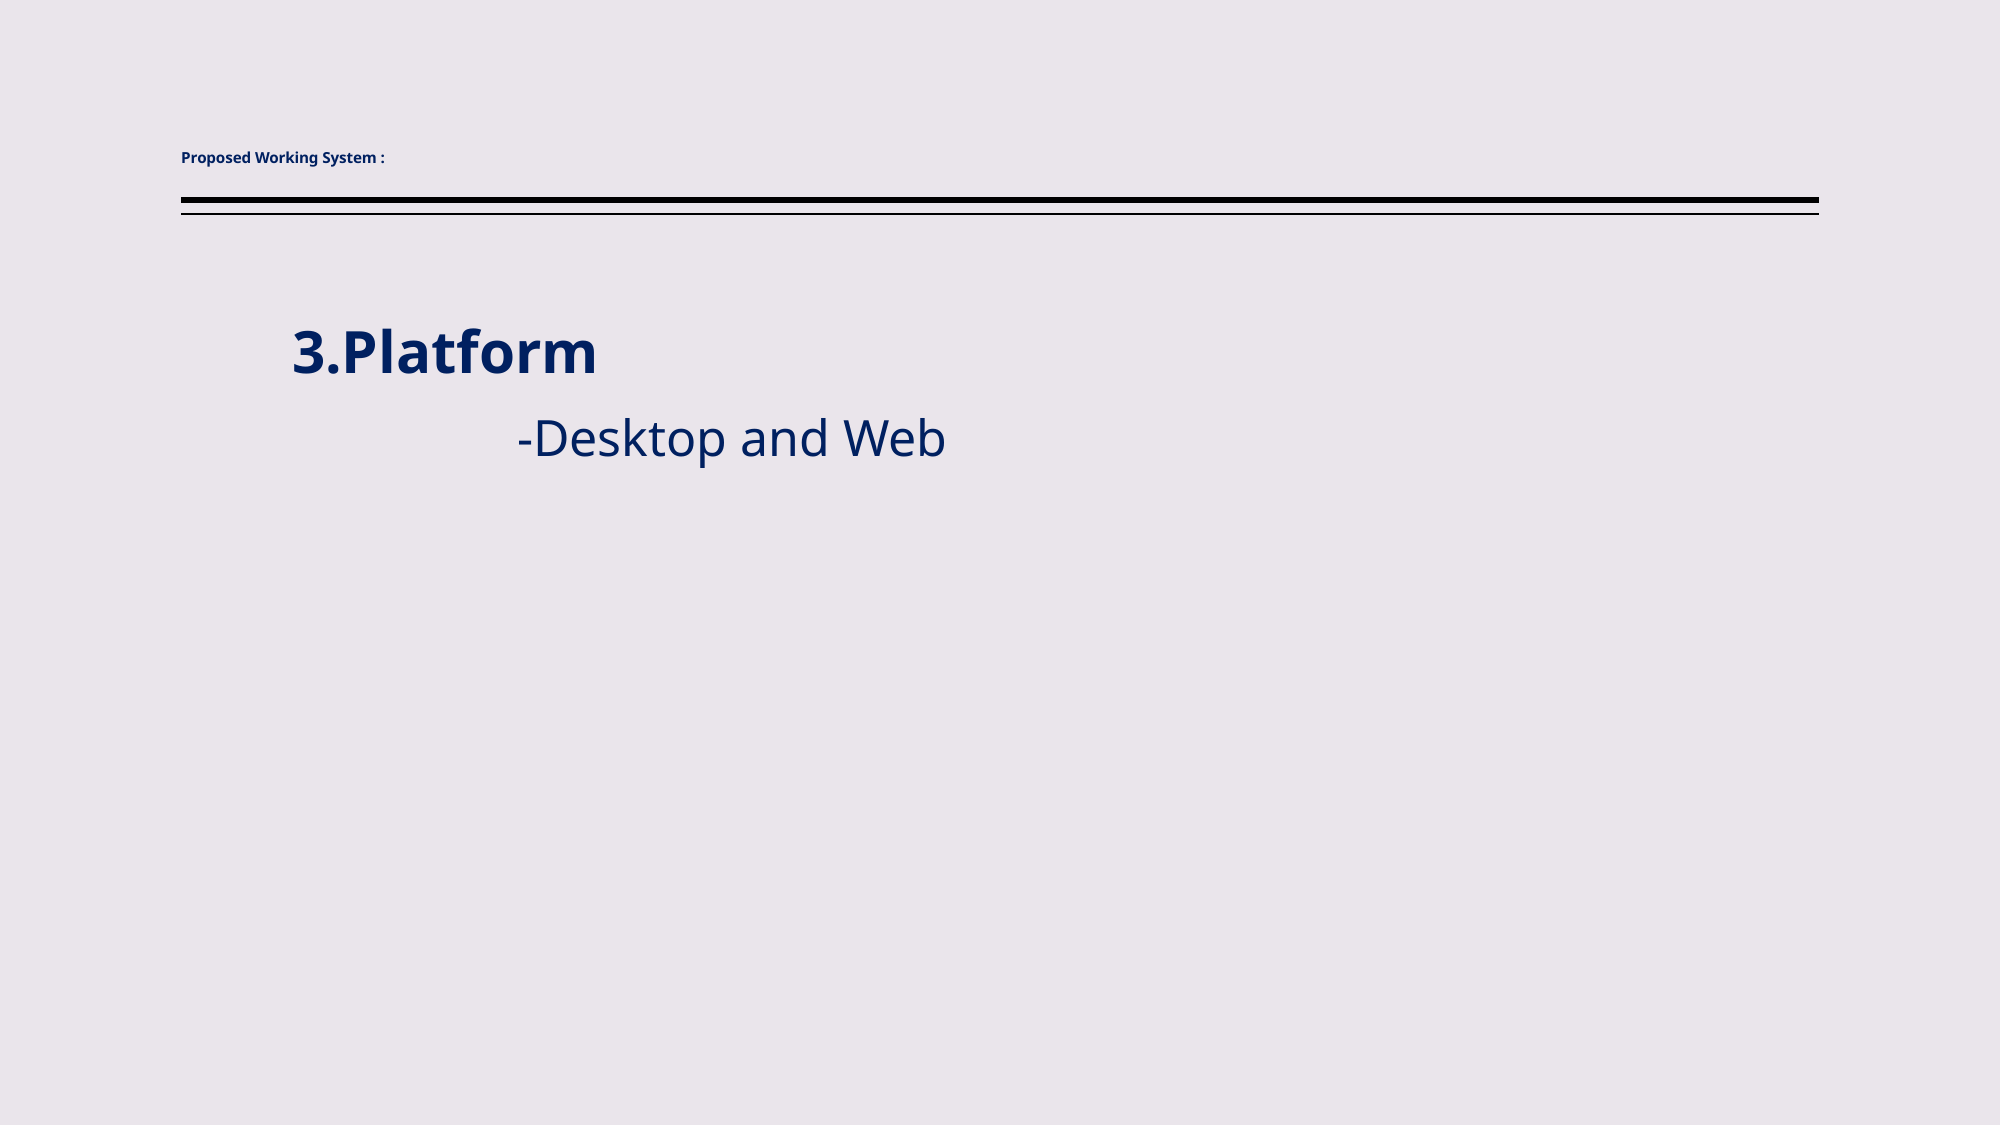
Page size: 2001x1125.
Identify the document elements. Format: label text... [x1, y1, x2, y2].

text_box 3.Platform -Desktop and Web [202, 303, 1921, 555]
title Proposed Working System : [181, 12, 1819, 193]
